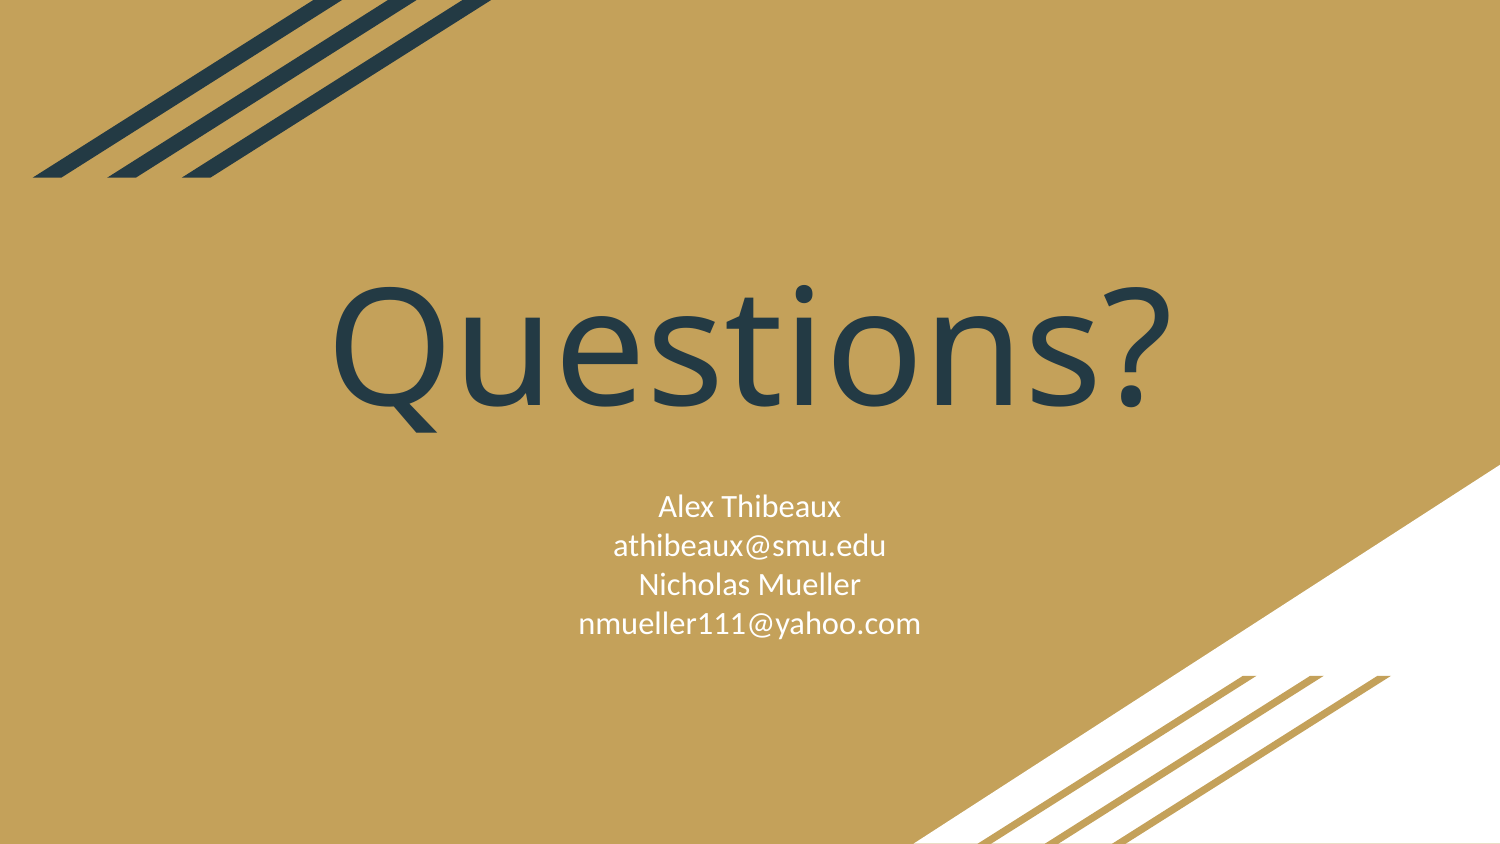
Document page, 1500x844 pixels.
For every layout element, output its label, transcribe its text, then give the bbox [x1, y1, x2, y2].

title Questions? [227, 227, 1273, 454]
list Alex Thibeaux athibeaux@smu.edu Nicholas Mueller nmueller111@yahoo.com [227, 469, 1273, 657]
